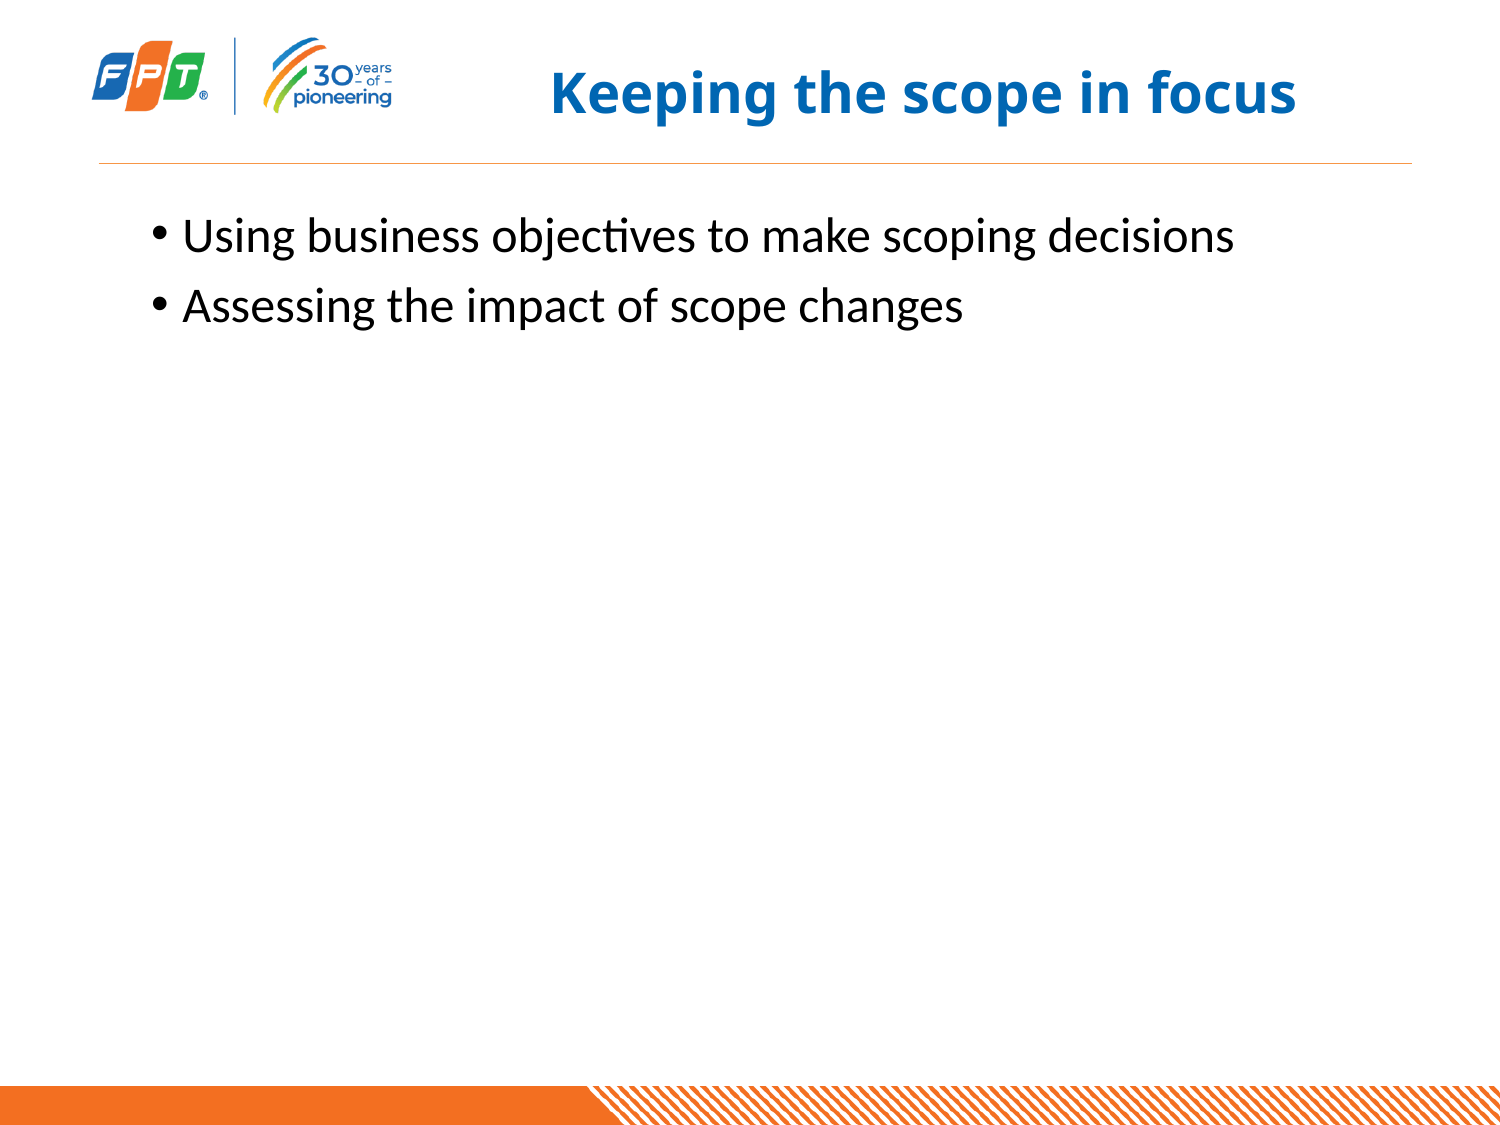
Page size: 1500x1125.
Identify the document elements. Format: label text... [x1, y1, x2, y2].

title Keeping the scope in focus [365, 49, 1483, 223]
picture [0, 1086, 1500, 1125]
list Using business objectives to make scoping decisions Assessing the impact of scope changes [136, 195, 1412, 968]
picture [56, 6, 427, 146]
